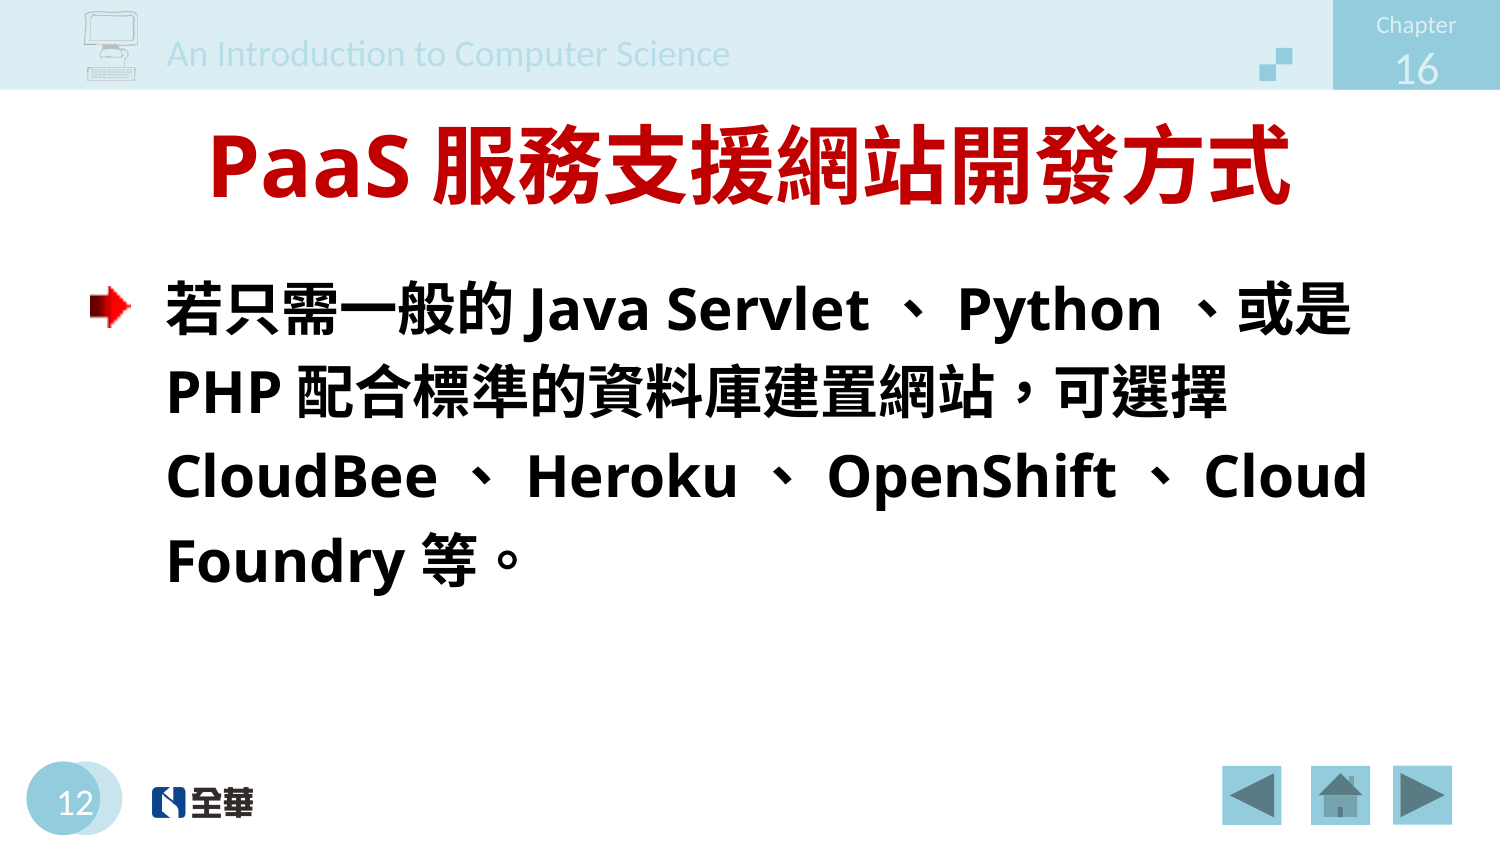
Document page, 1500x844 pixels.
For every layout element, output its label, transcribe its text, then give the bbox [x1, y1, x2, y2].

picture [90, 286, 131, 328]
picture [84, 11, 138, 81]
picture [152, 787, 253, 818]
title PaaS服務支援網站開發方式 [75, 104, 1425, 223]
list 若只需一般的Java Servlet、Python、或是PHP配合標準的資料庫建置網站，可選擇CloudBee、Heroku、OpenShift、Cloud Foundry等。 [75, 250, 1425, 754]
